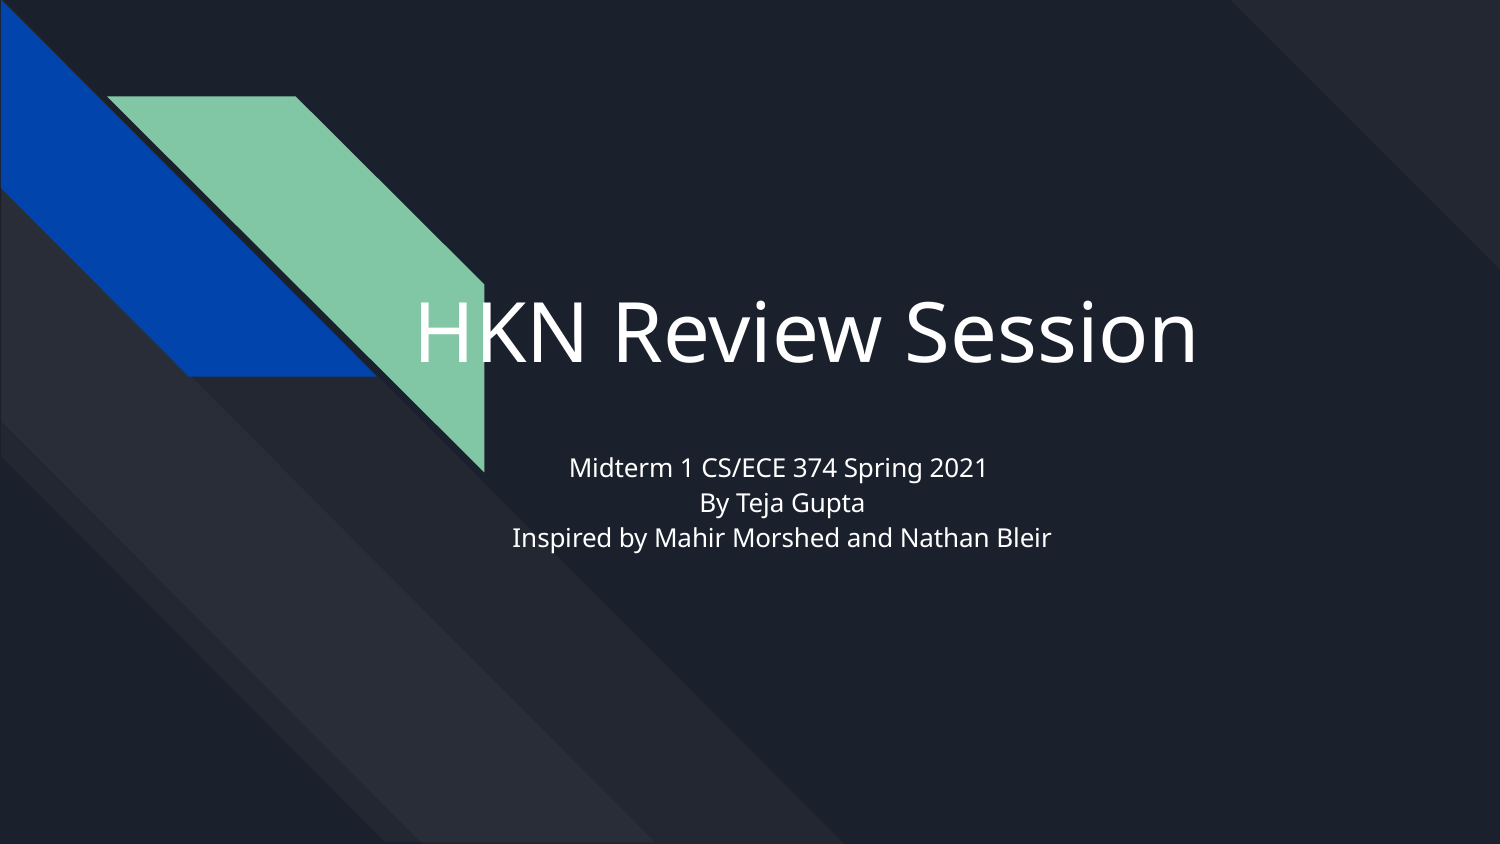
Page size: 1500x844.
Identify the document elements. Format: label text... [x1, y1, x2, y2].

title HKN Review Session [398, 258, 1404, 518]
subtitle Midterm 1 CS/ECE 374 Spring 2021 By Teja Gupta Inspired by Mahir Morshed and Nathan Bleir [419, 434, 1146, 571]
